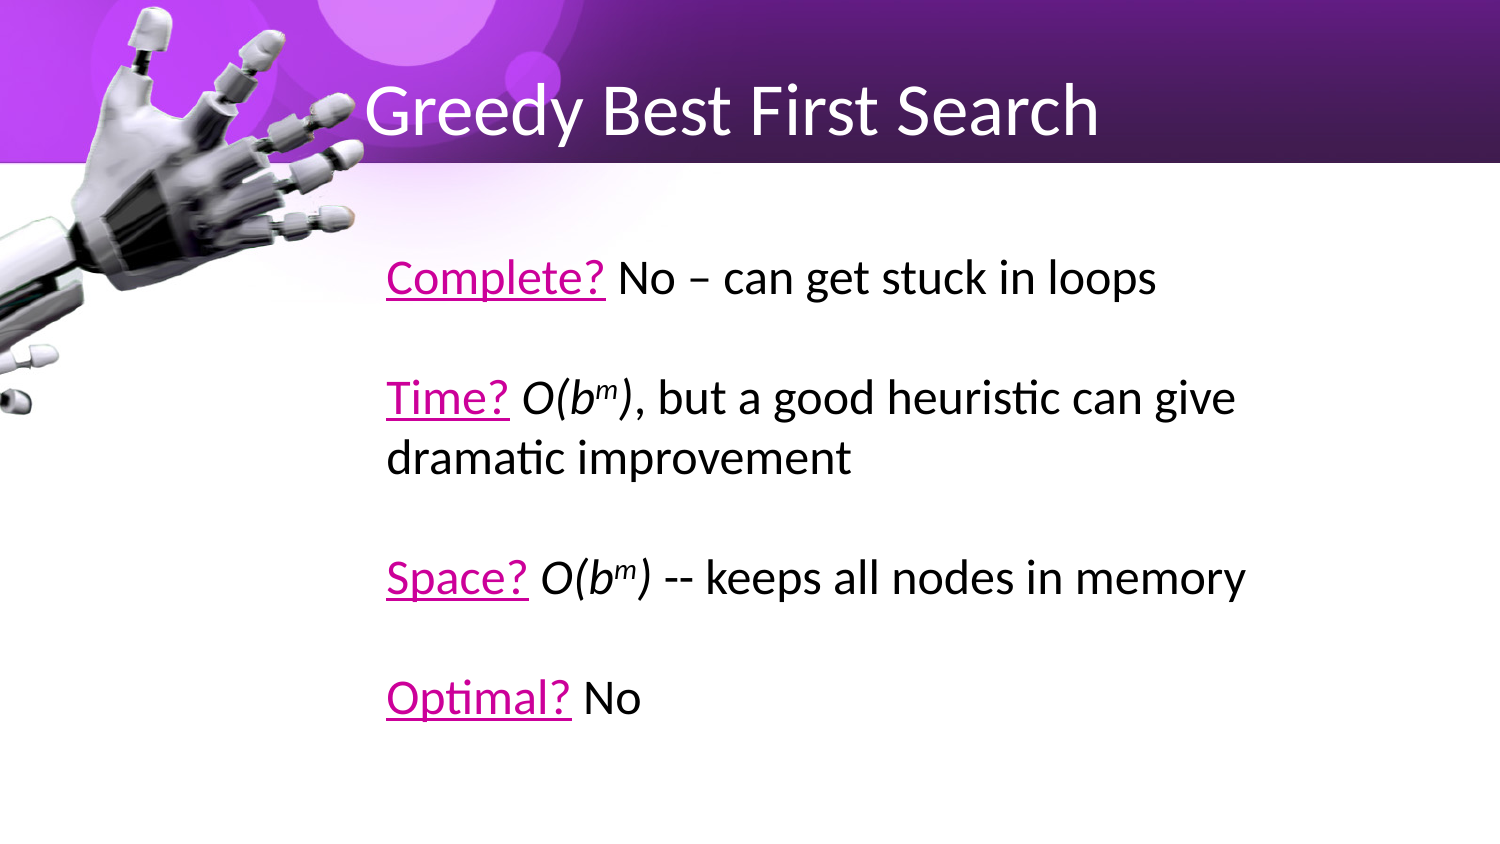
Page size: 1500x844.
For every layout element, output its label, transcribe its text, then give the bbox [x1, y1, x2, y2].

title Greedy Best First Search [349, 46, 1402, 166]
text_box Complete? No – can get stuck in loops Time? O(bm), but a good heuristic can give dramatic improvement Space? O(bm) -- keeps all nodes in memory Optimal? No [371, 237, 1402, 732]
picture [0, 0, 1500, 844]
